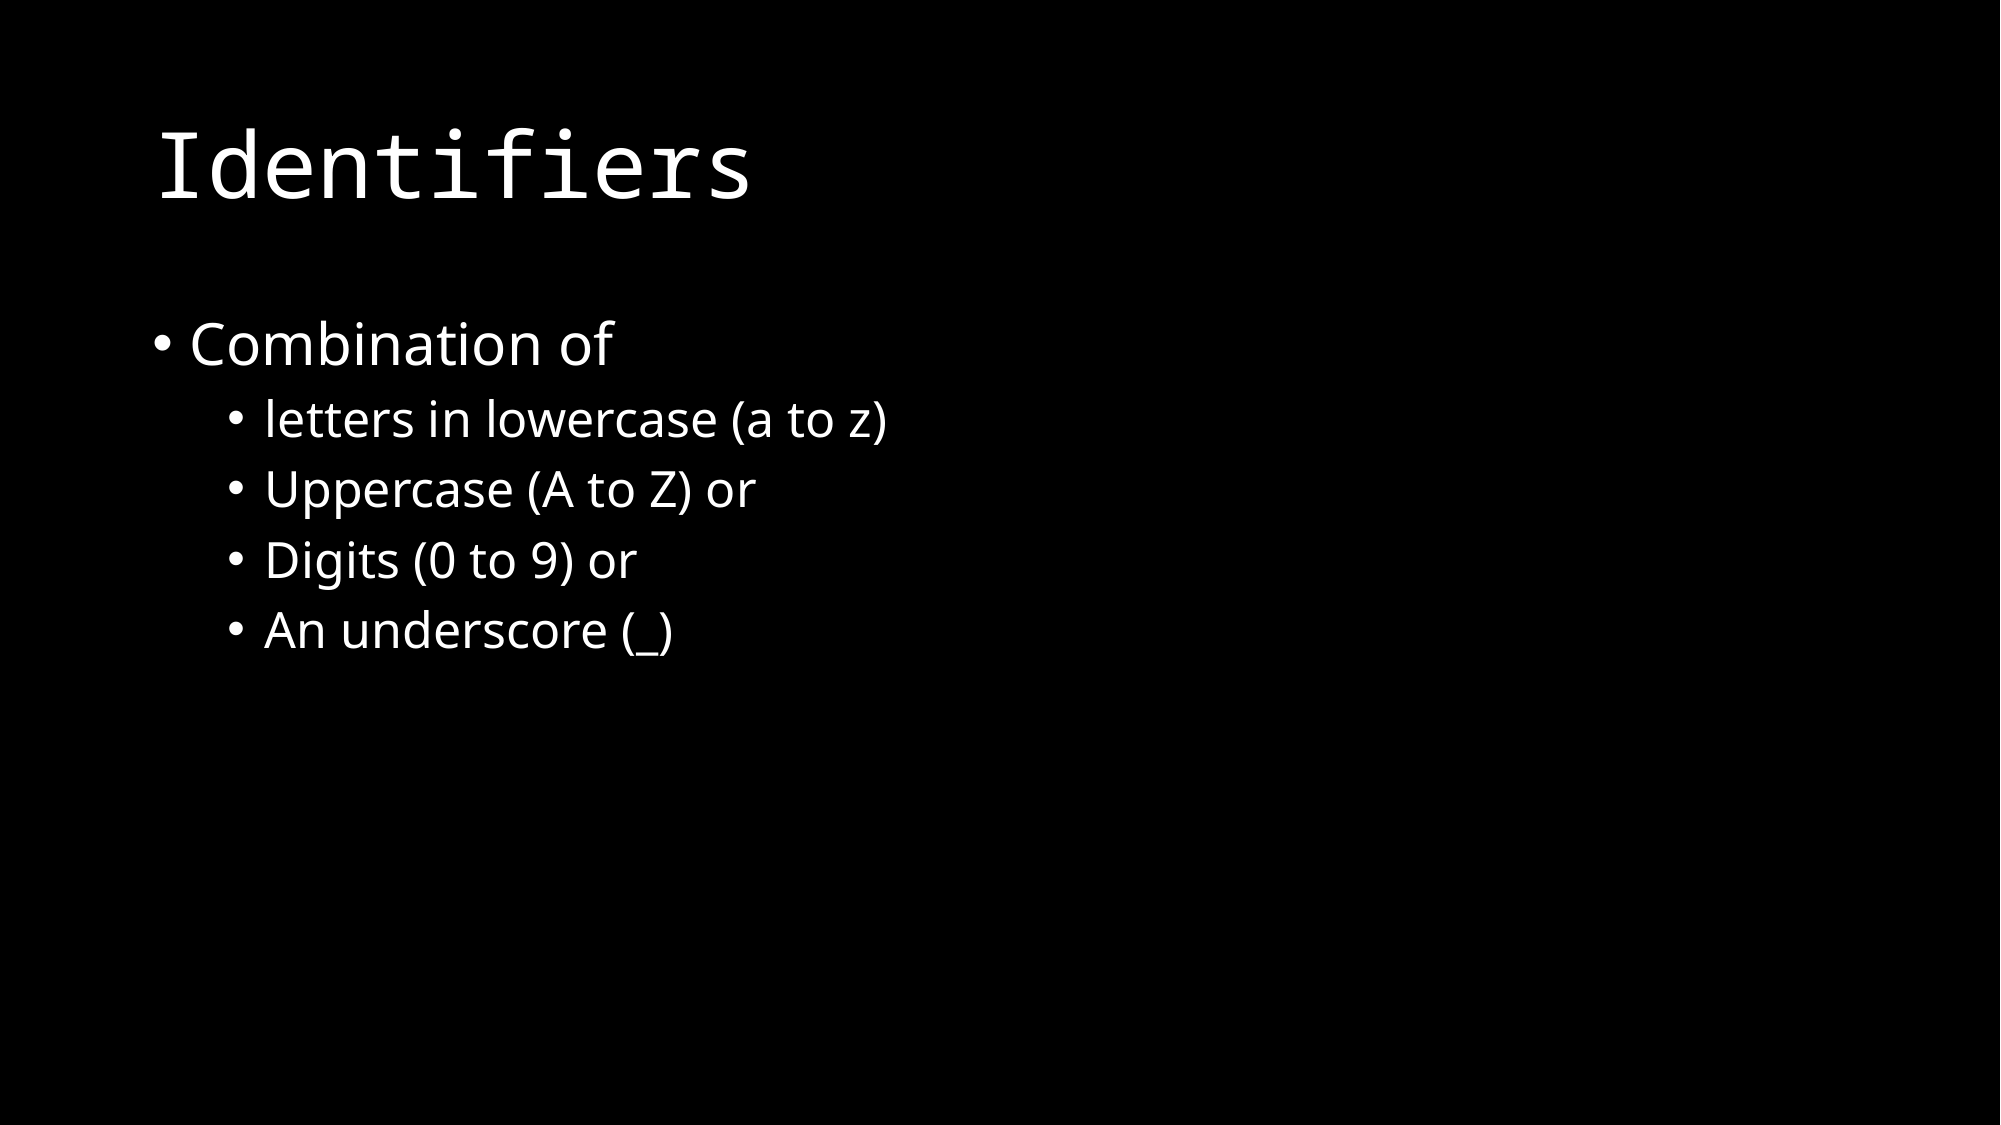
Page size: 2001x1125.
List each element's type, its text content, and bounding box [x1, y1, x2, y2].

list Combination of letters in lowercase (a to z) Uppercase (A to Z) or Digits (0 to 9) or An underscore (_) [137, 299, 1863, 1014]
title Identifiers [137, 59, 1863, 278]
